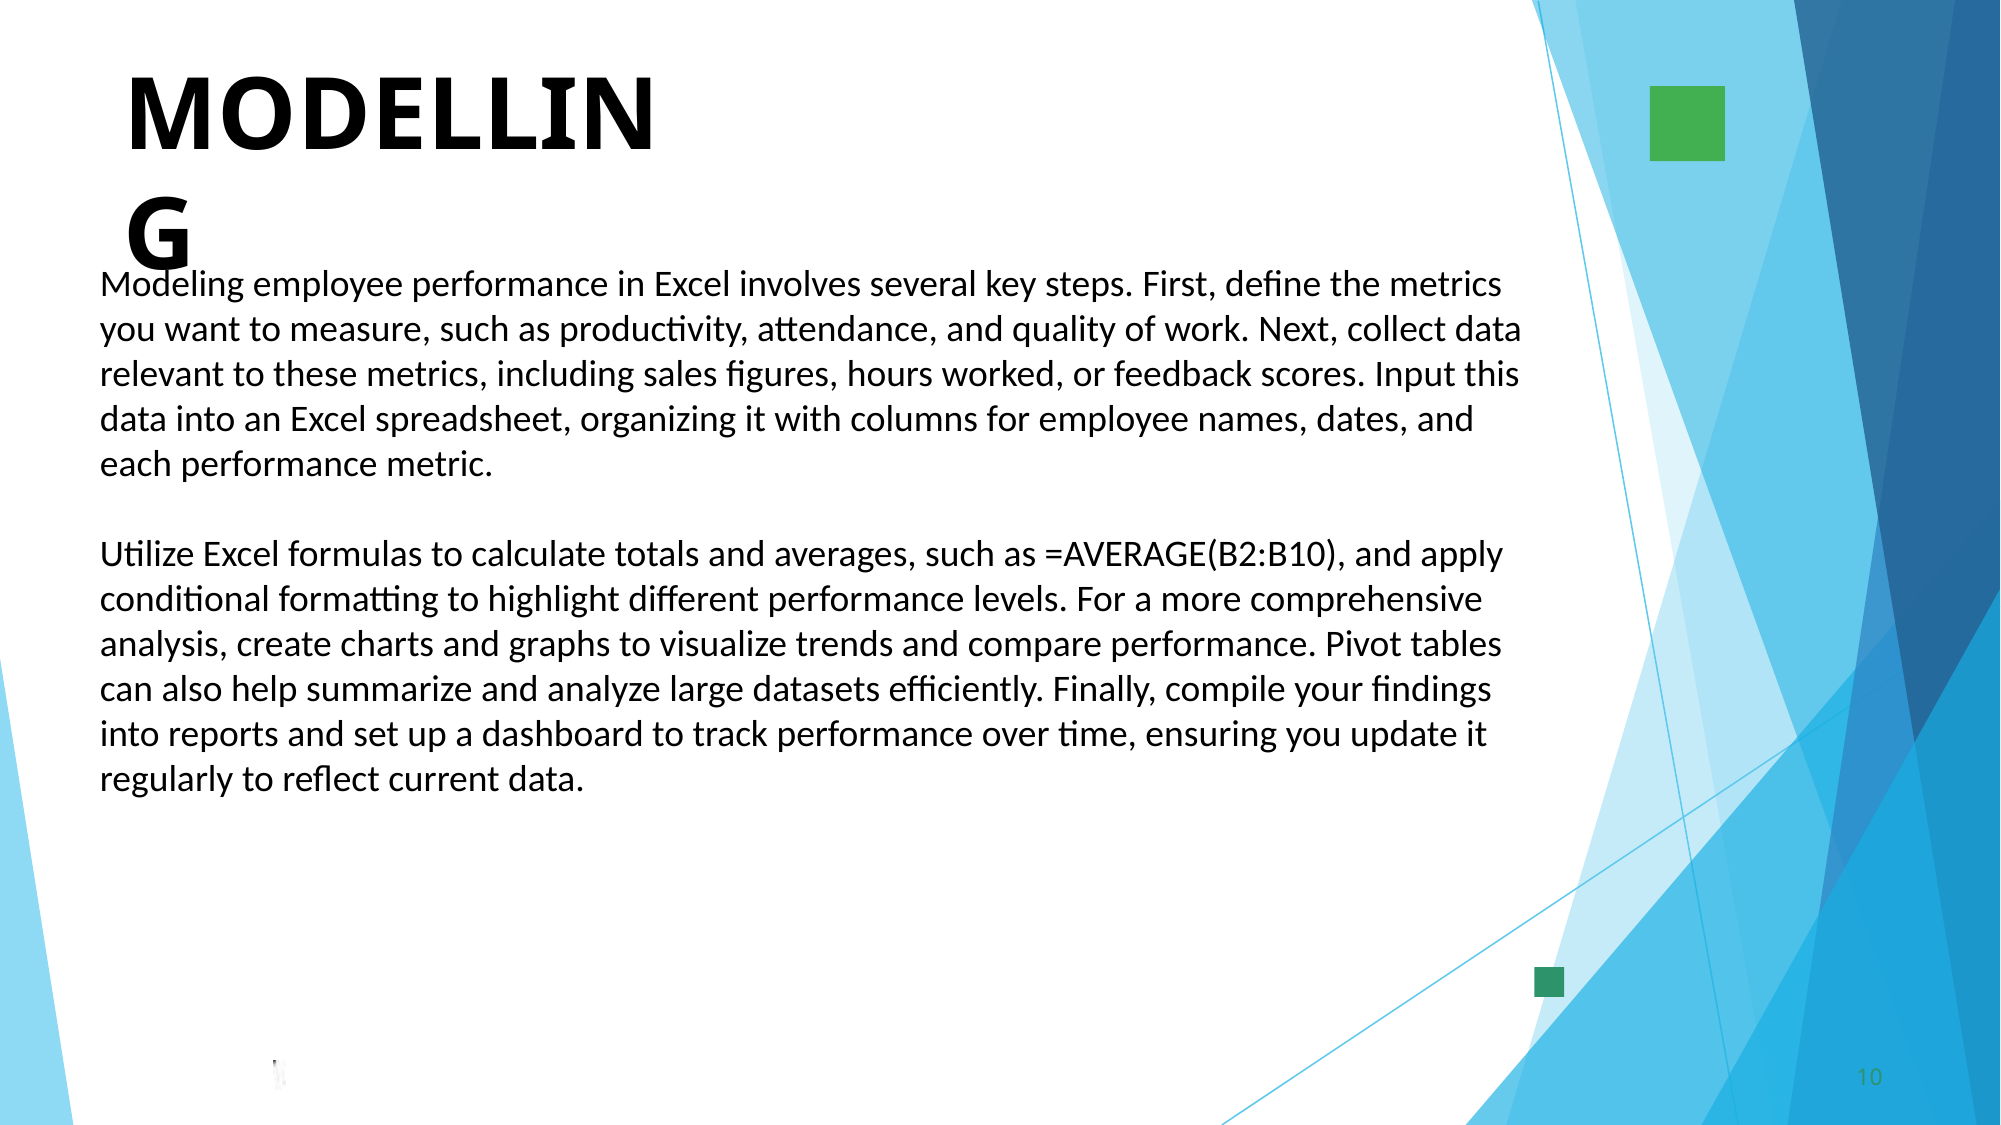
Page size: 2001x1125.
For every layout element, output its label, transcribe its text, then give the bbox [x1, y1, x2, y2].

picture [273, 1060, 287, 1091]
text_box [1534, 967, 1565, 997]
text_box [1649, 86, 1725, 162]
list Modeling employee performance in Excel involves several key steps. First, define the metrics you want to measure, such as productivity, attendance, and quality of work. Next, collect data relevant to these metrics, including sales figures, hours worked, or feedback scores. Input this data into an Excel spreadsheet, organizing it with columns for employee names, dates, and each performance metric. Utilize Excel formulas to calculate totals and averages, such as =AVERAGE(B2:B10), and apply conditional formatting to highlight different performance levels. For a more comprehensive analysis, create charts and graphs to visualize trends and compare performance. Pivot tables can also help summarize and analyze large datasets efficiently. Finally, compile your findings into reports and set up a dashboard to track performance over time, ensuring you update it regularly to reflect current data. [99, 258, 1535, 804]
text_box MODELLING [121, 47, 664, 258]
text_box 10 [1849, 1061, 1888, 1095]
